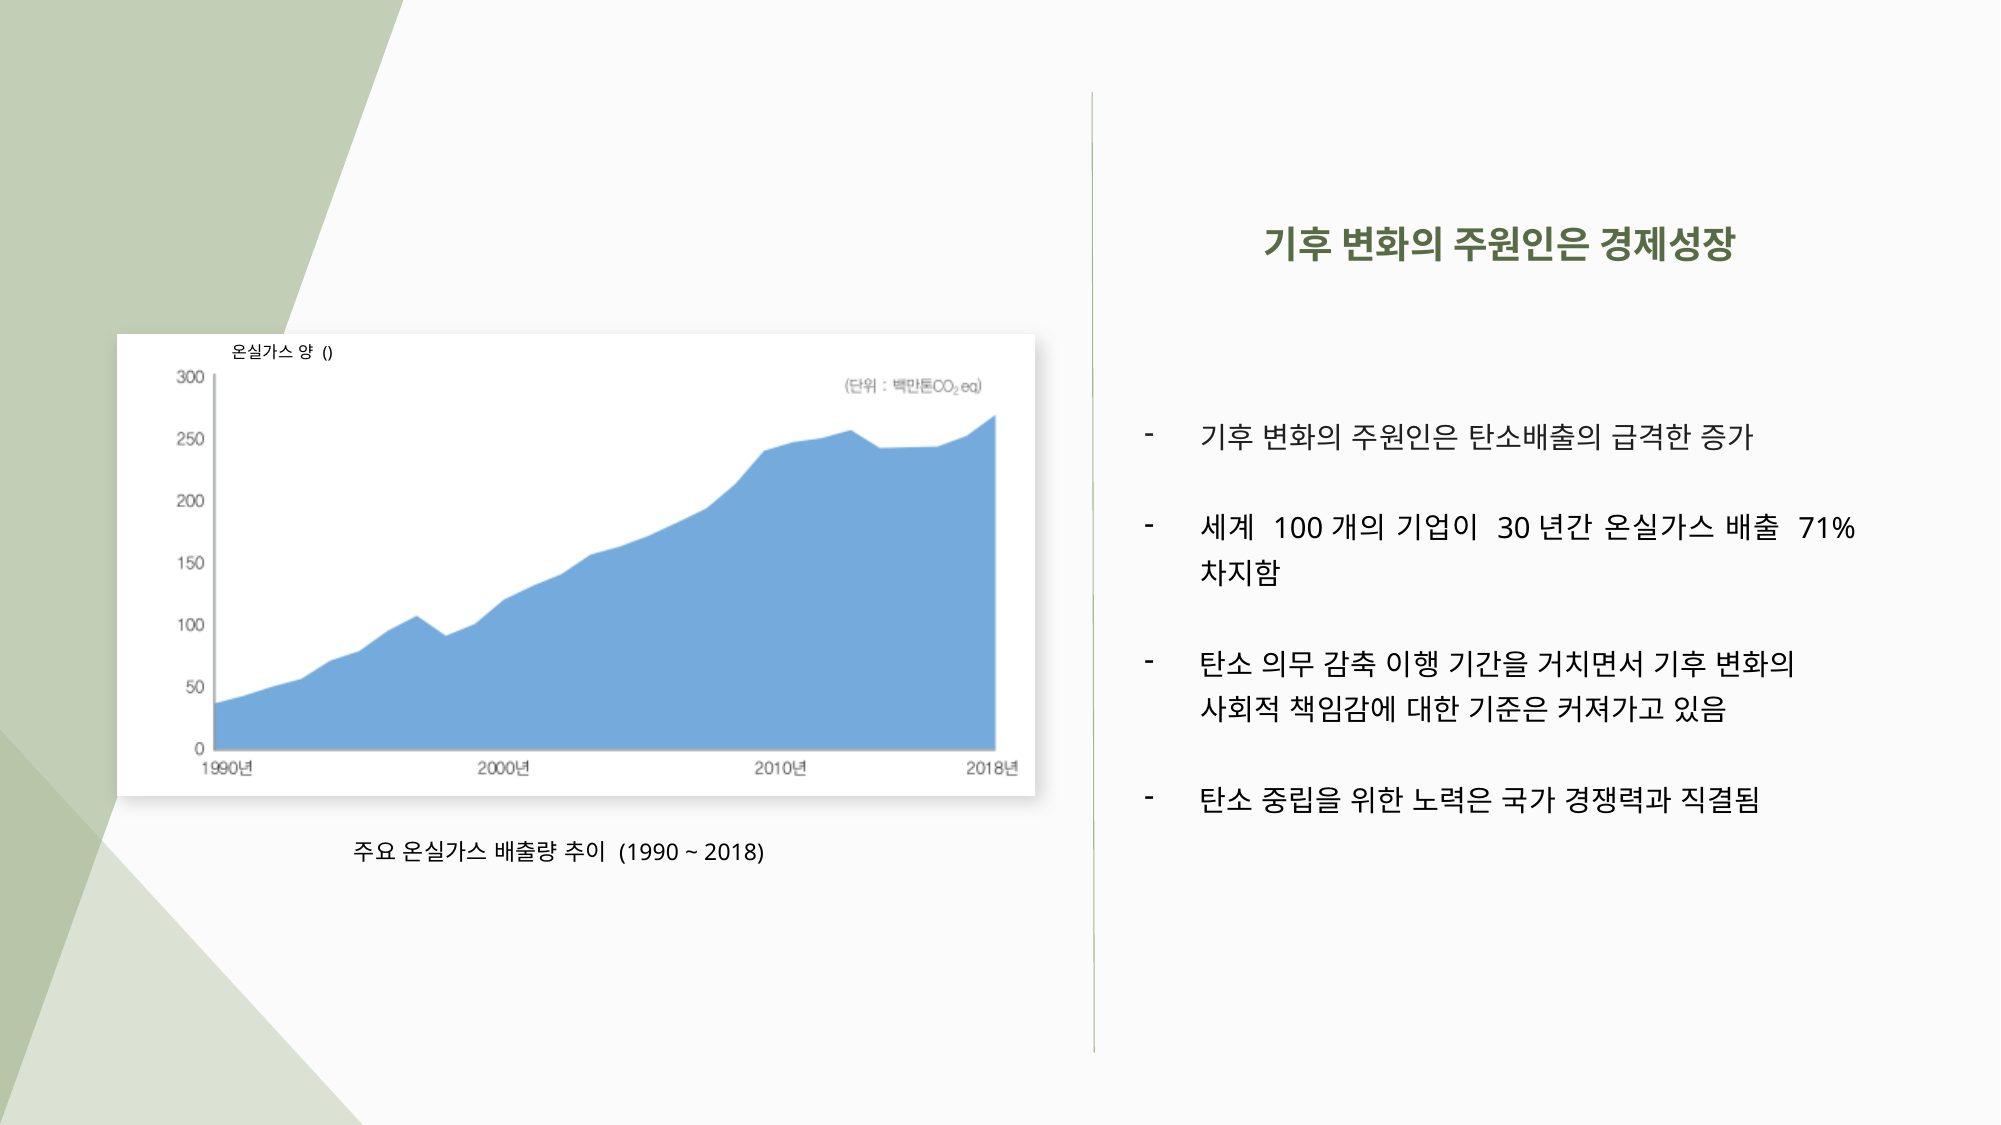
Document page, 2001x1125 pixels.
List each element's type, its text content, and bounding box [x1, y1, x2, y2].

text_box 기후 변화의 주원인은 경제성장 [1248, 213, 1753, 274]
text_box [0, 0, 405, 1125]
picture [117, 334, 1036, 796]
text_box [2, 873, 365, 1125]
text_box 기후 변화의 주원인은 탄소배출의 급격한 증가 세계 100개의 기업이 30년간 온실가스 배출 71% 차지함 탄소 의무 감축 이행 기간을 거치면서 기후 변화의 사회적 책임감에 대한 기준은 커져가고 있음 탄소 중립을 위한 노력은 국가 경쟁력과 직결됨 [1129, 401, 1871, 825]
text_box 주요 온실가스 배출량 추이 (1990 ~ 2018) [45, 829, 1073, 873]
